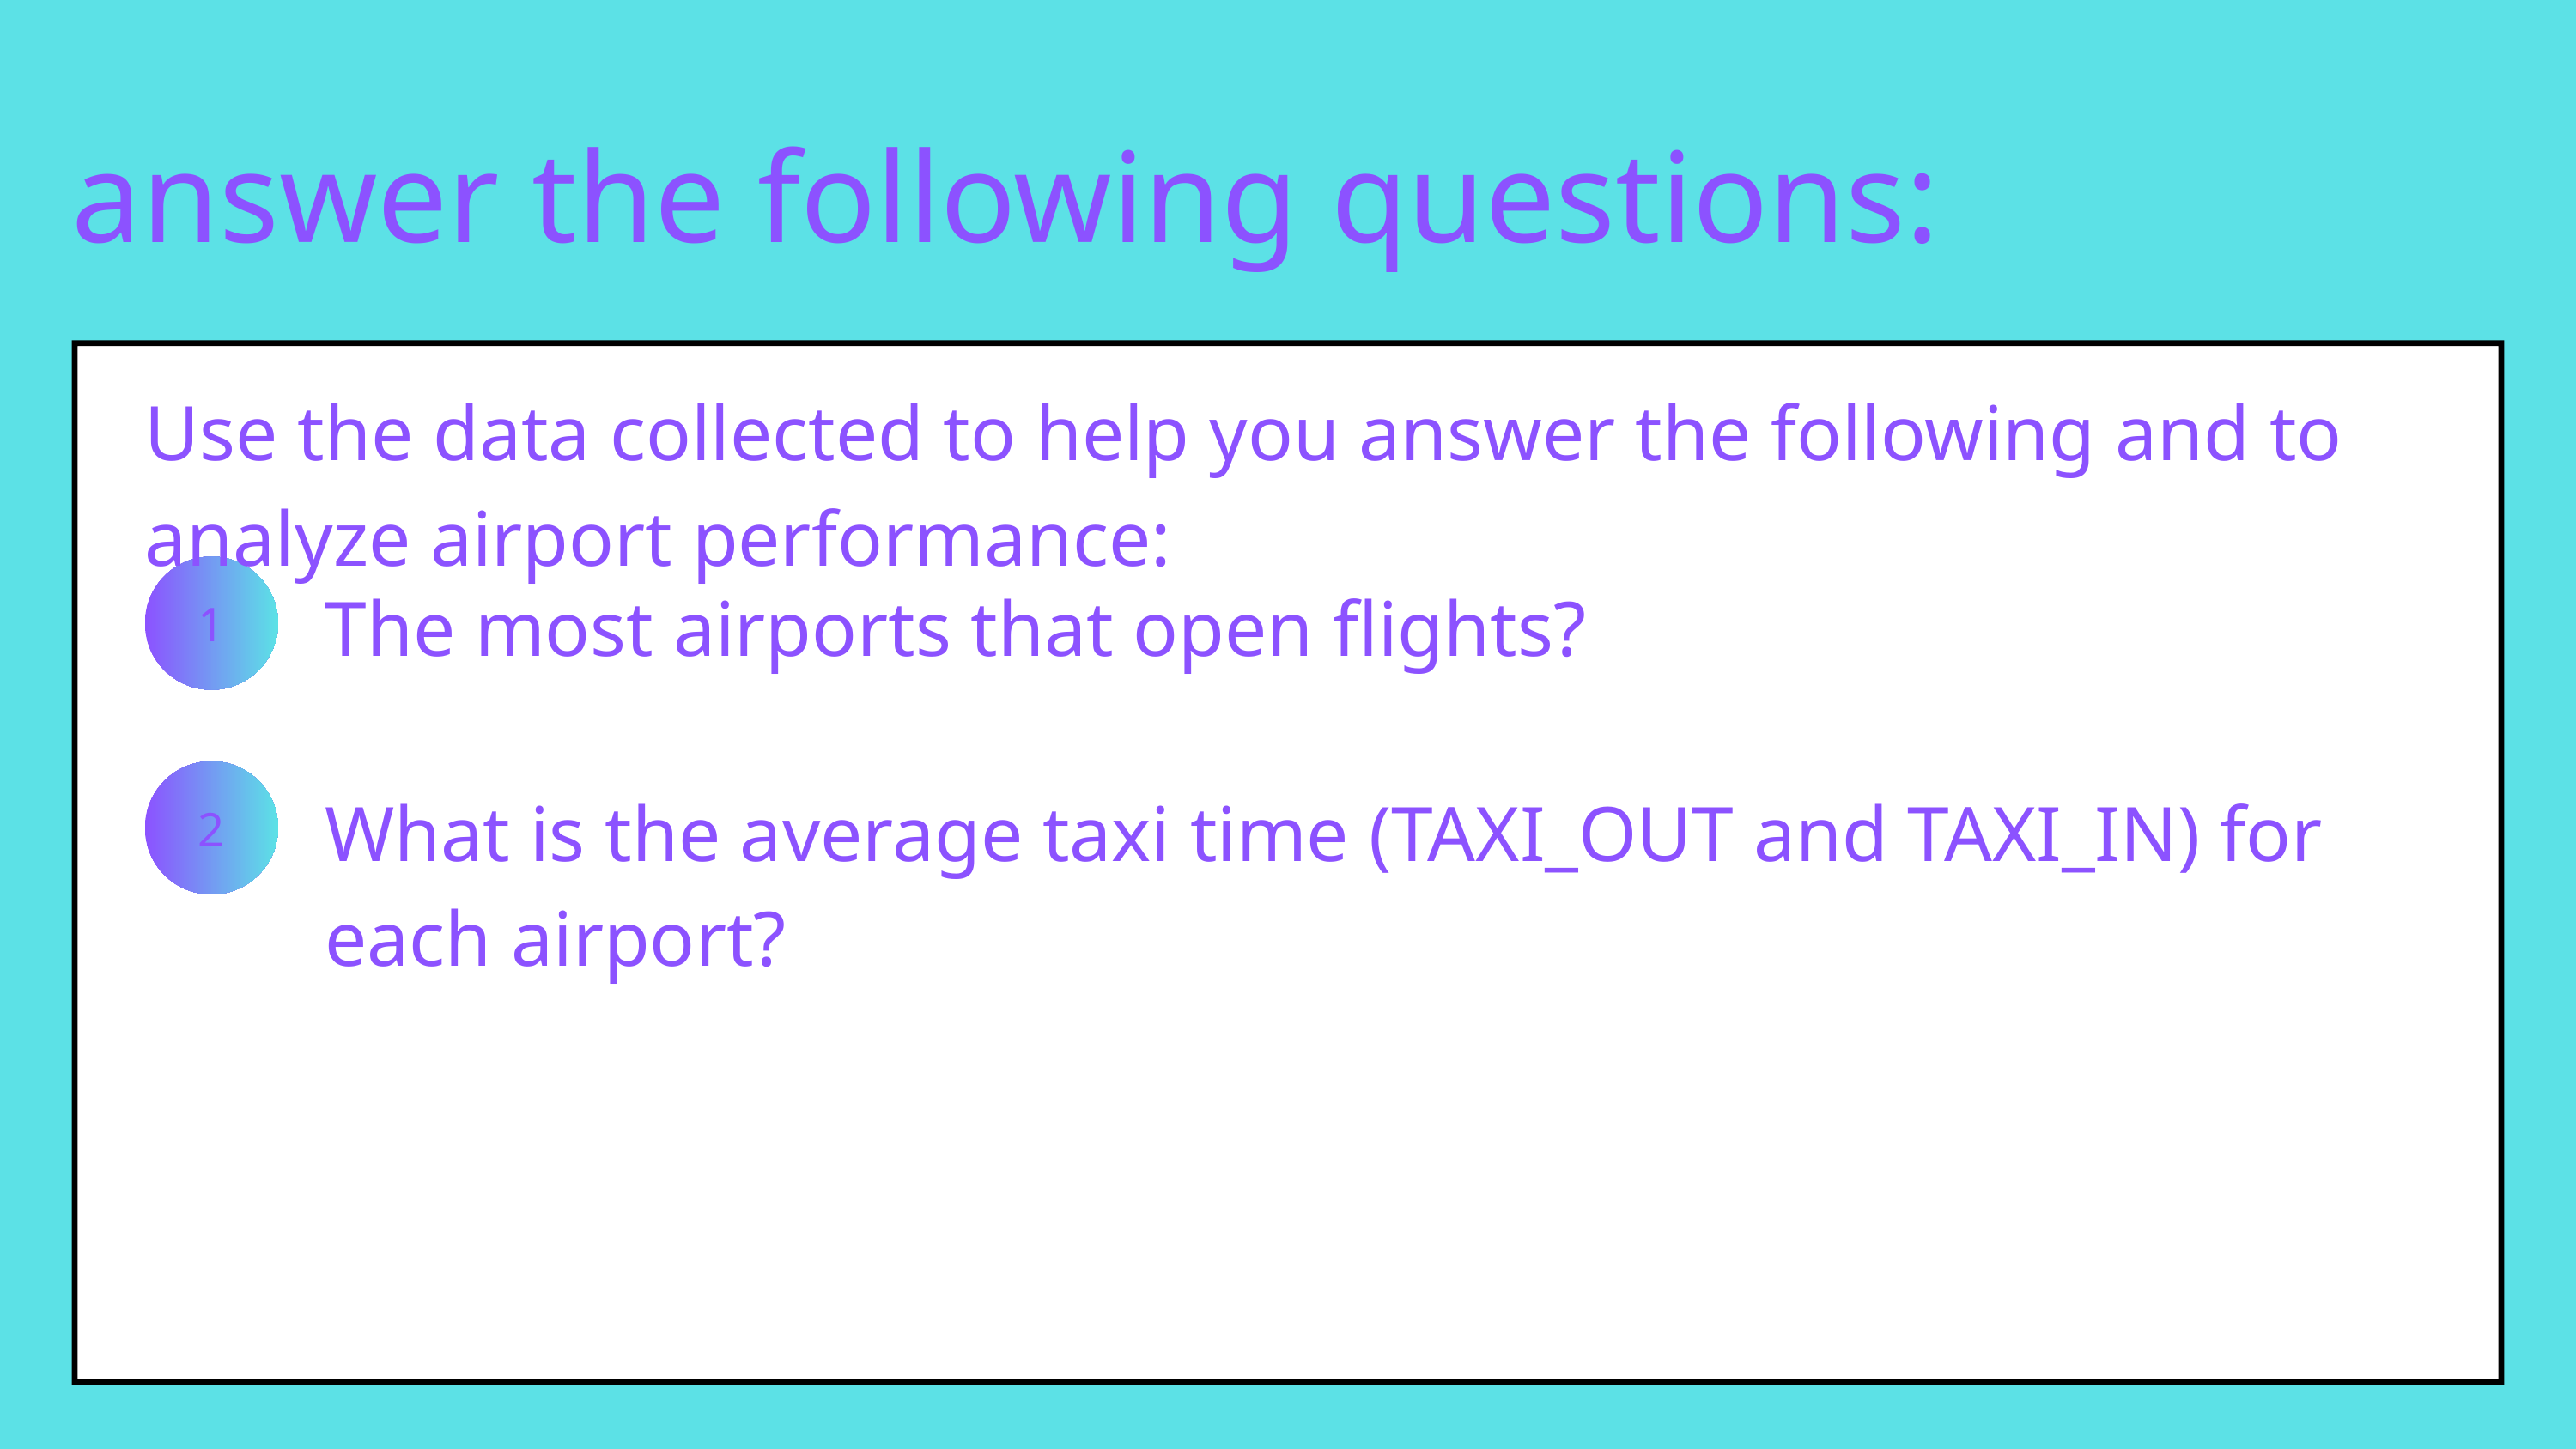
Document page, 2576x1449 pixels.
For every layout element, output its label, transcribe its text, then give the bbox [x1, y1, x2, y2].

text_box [144, 556, 279, 690]
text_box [71, 340, 2505, 1385]
text_box answer the following questions: [71, 92, 2505, 268]
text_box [144, 761, 279, 895]
